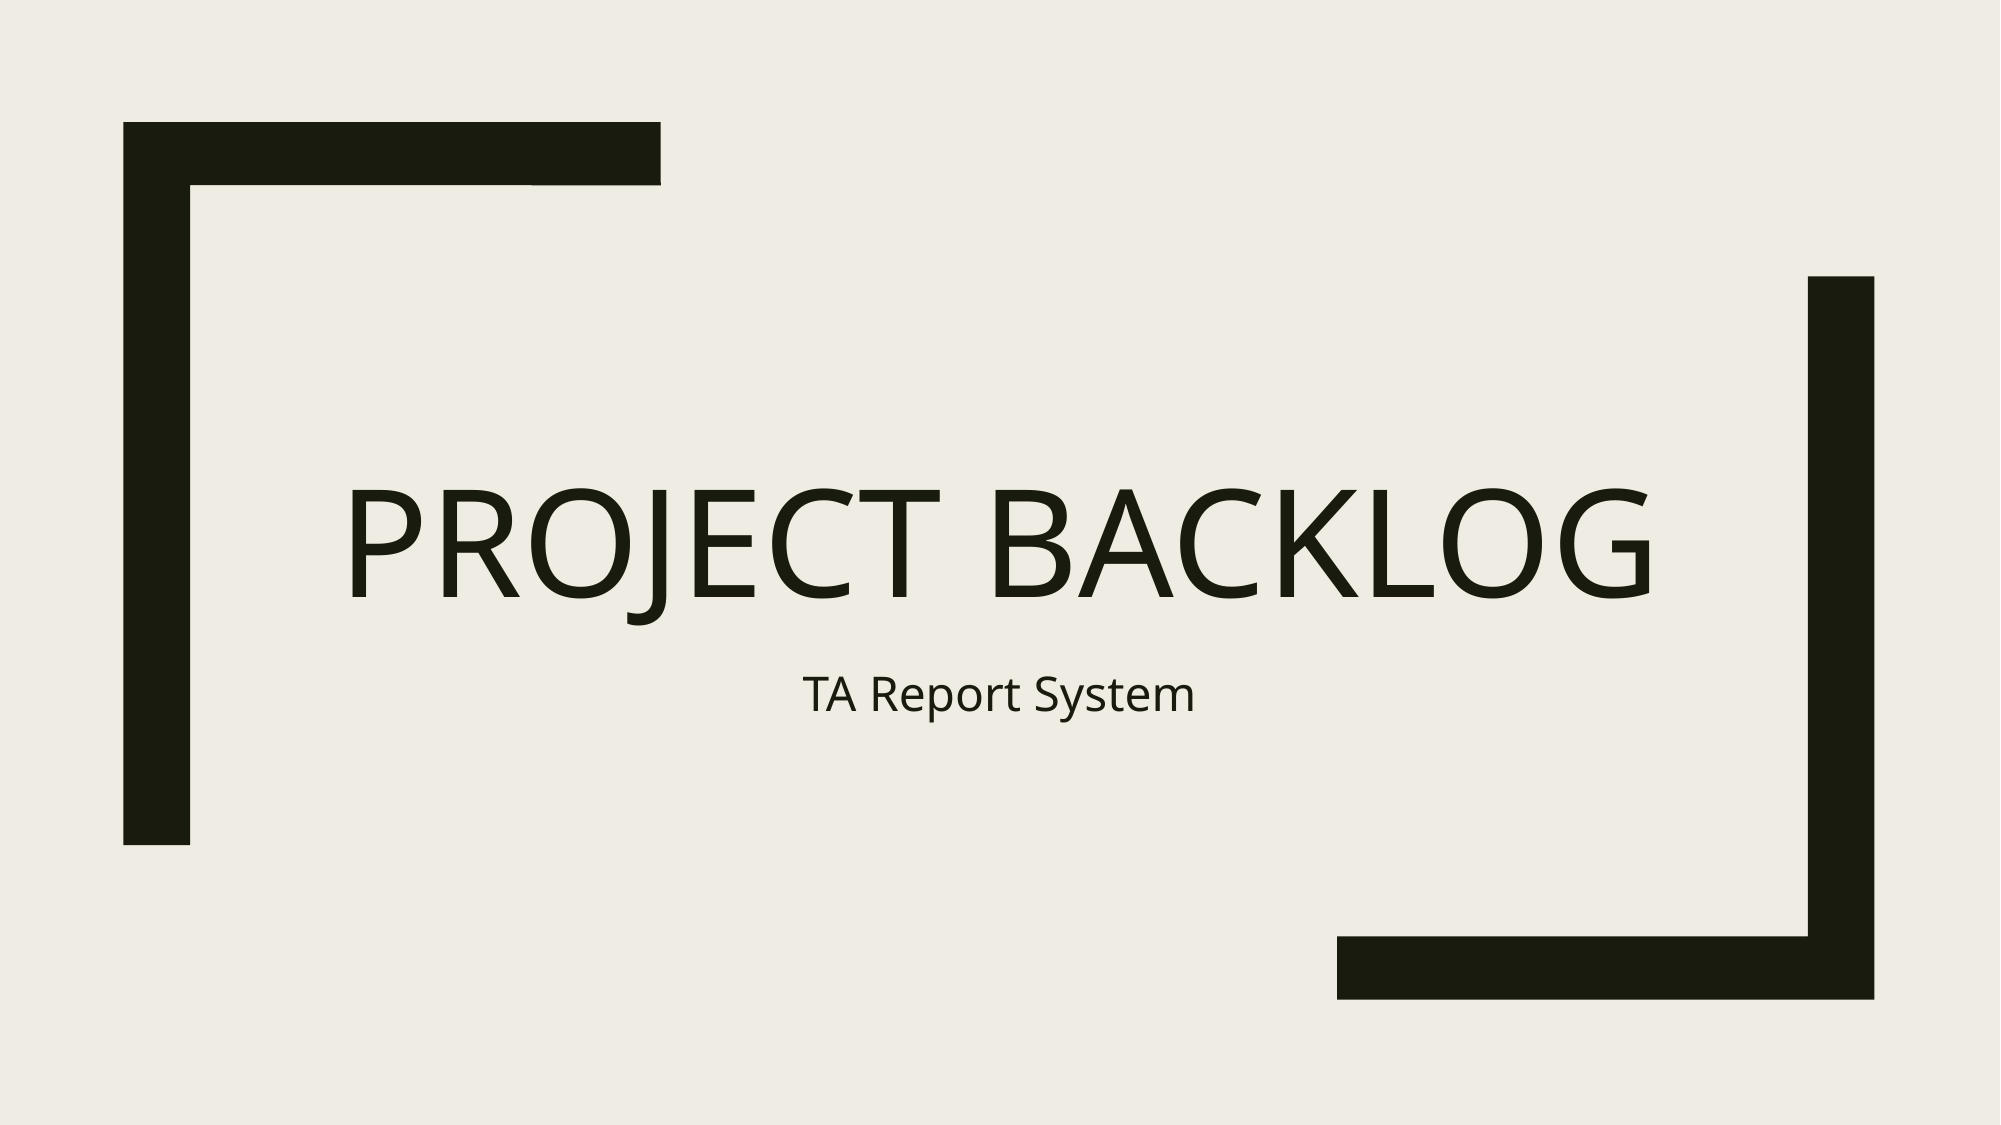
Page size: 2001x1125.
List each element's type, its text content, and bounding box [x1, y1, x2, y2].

title Project Backlog [314, 293, 1686, 638]
subtitle TA Report System [439, 649, 1561, 828]
